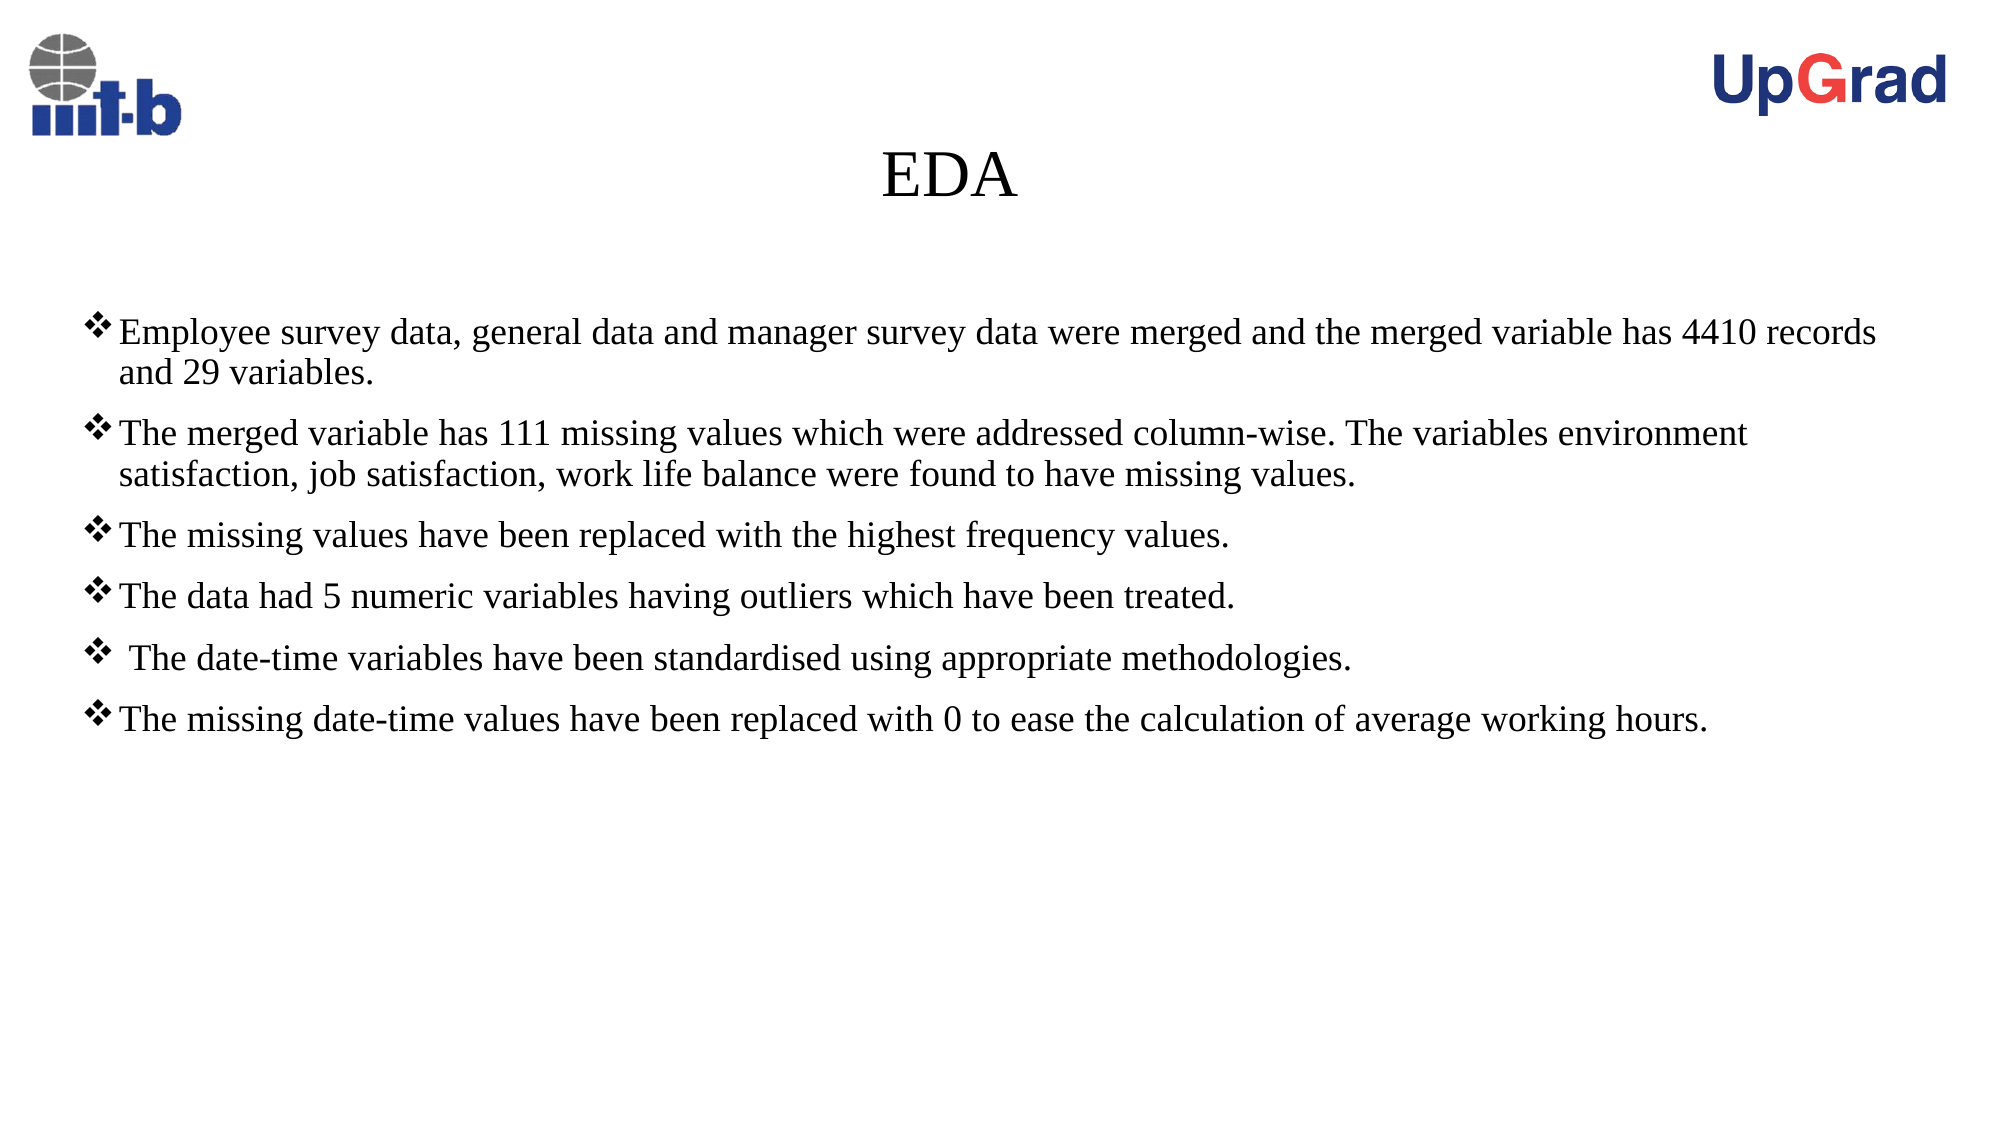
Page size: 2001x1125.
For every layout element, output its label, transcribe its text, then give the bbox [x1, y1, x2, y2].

picture [0, 29, 208, 163]
title EDA [186, 104, 1715, 246]
picture [1714, 53, 1952, 116]
list Employee survey data, general data and manager survey data were merged and the merged variable has 4410 records and 29 variables. The merged variable has 111 missing values which were addressed column-wise. The variables environment satisfaction, job satisfaction, work life balance were found to have missing values. The missing values have been replaced with the highest frequency values. The data had 5 numeric variables having outliers which have been treated. The date-time variables have been standardised using appropriate methodologies. The missing date-time values have been replaced with 0 to ease the calculation of average working hours. [66, 304, 1899, 1017]
